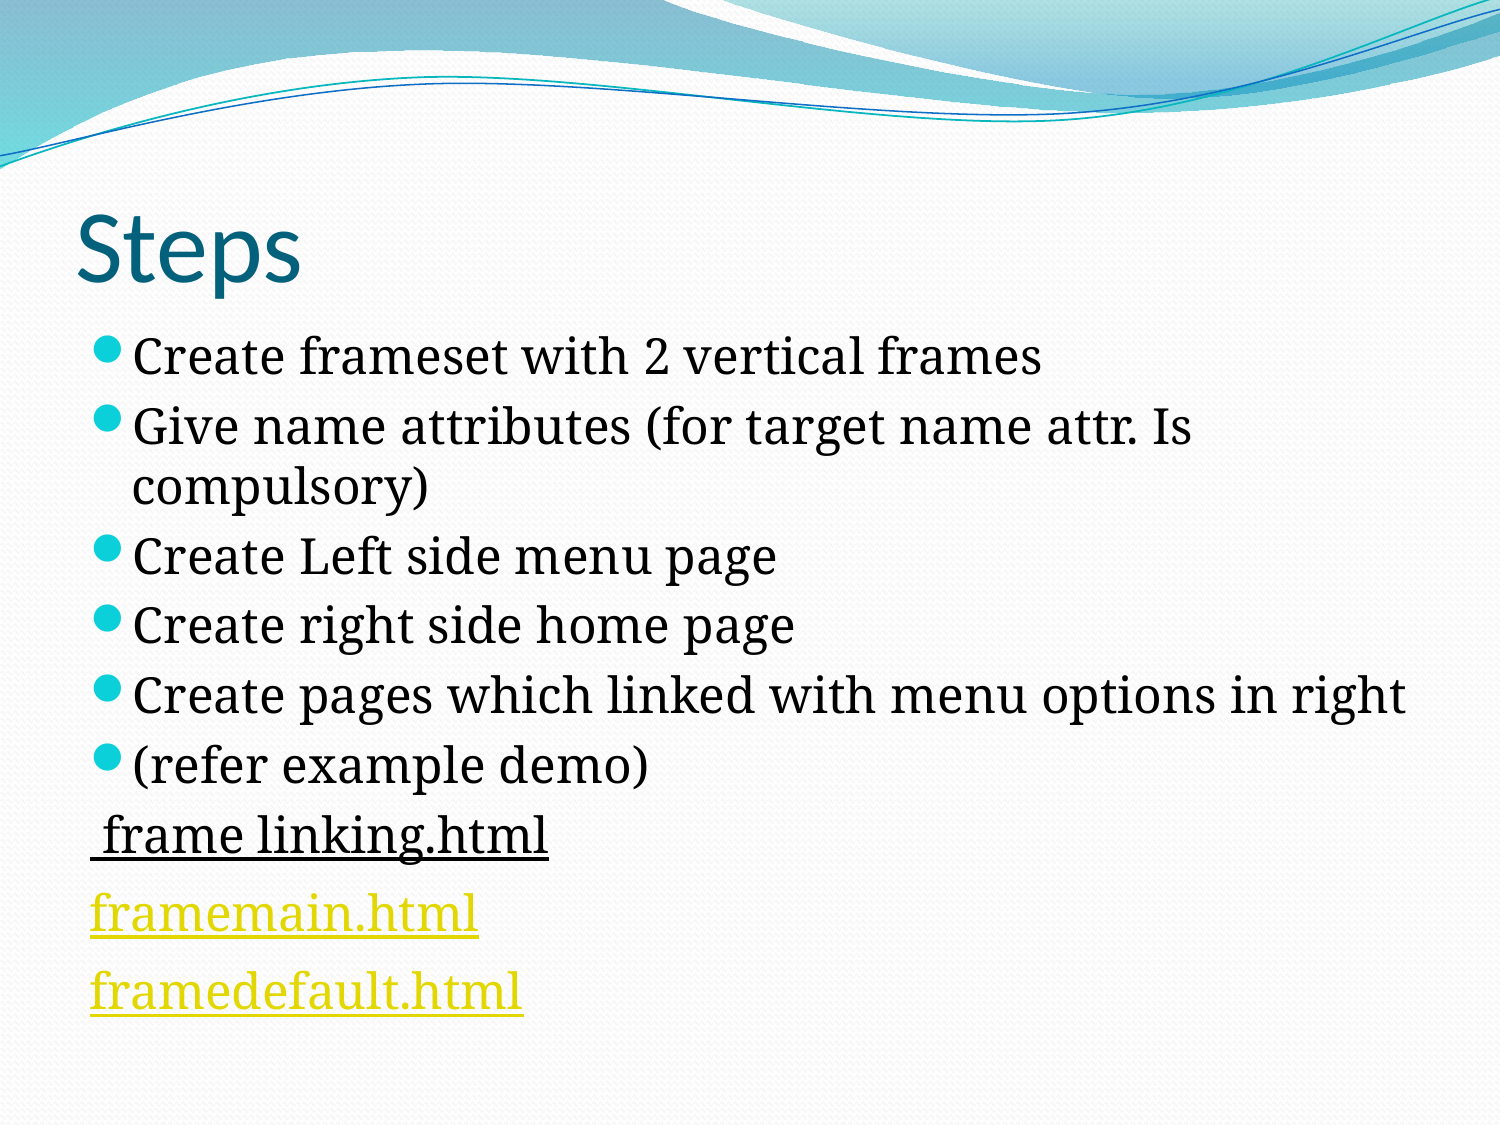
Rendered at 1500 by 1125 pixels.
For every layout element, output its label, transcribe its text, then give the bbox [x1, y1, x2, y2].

title Steps [75, 115, 1425, 303]
list Create frameset with 2 vertical frames Give name attributes (for target name attr. Is compulsory) Create Left side menu page Create right side home page Create pages which linked with menu options in right (refer example demo) frame linking.html framemain.html framedefault.html [75, 317, 1425, 1038]
